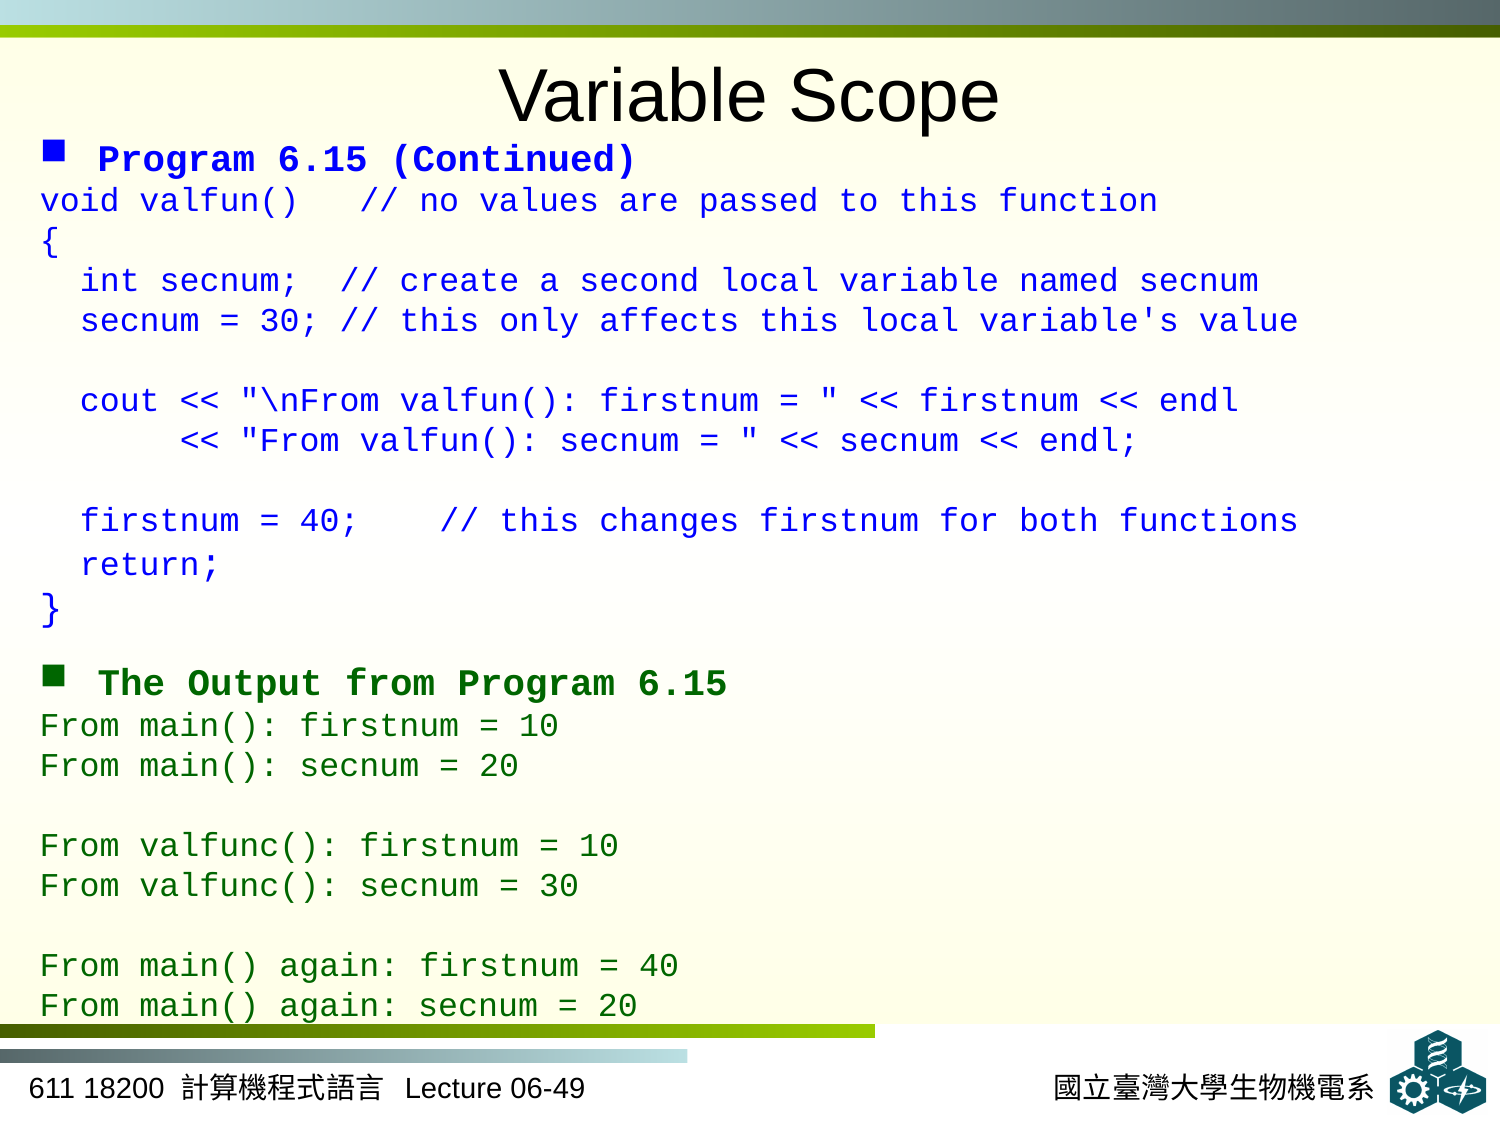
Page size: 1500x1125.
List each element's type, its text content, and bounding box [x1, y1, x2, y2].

text_box Program 6.15 (Continued) void valfun() // no values are passed to this function { int secnum; // create a second local variable named secnum secnum = 30; // this only affects this local variable's value cout << "\nFrom valfun(): firstnum = " << firstnum << endl << "From valfun(): secnum = " << secnum << endl; firstnum = 40; // this changes firstnum for both functions return; } [24, 126, 1500, 636]
title Variable Scope [74, 44, 1426, 126]
picture [1387, 1029, 1488, 1115]
text_box The Output from Program 6.15 From main(): firstnum = 10 From main(): secnum = 20 From valfunc(): firstnum = 10 From valfunc(): secnum = 30 From main() again: firstnum = 40 From main() again: secnum = 20 [24, 650, 1013, 1030]
